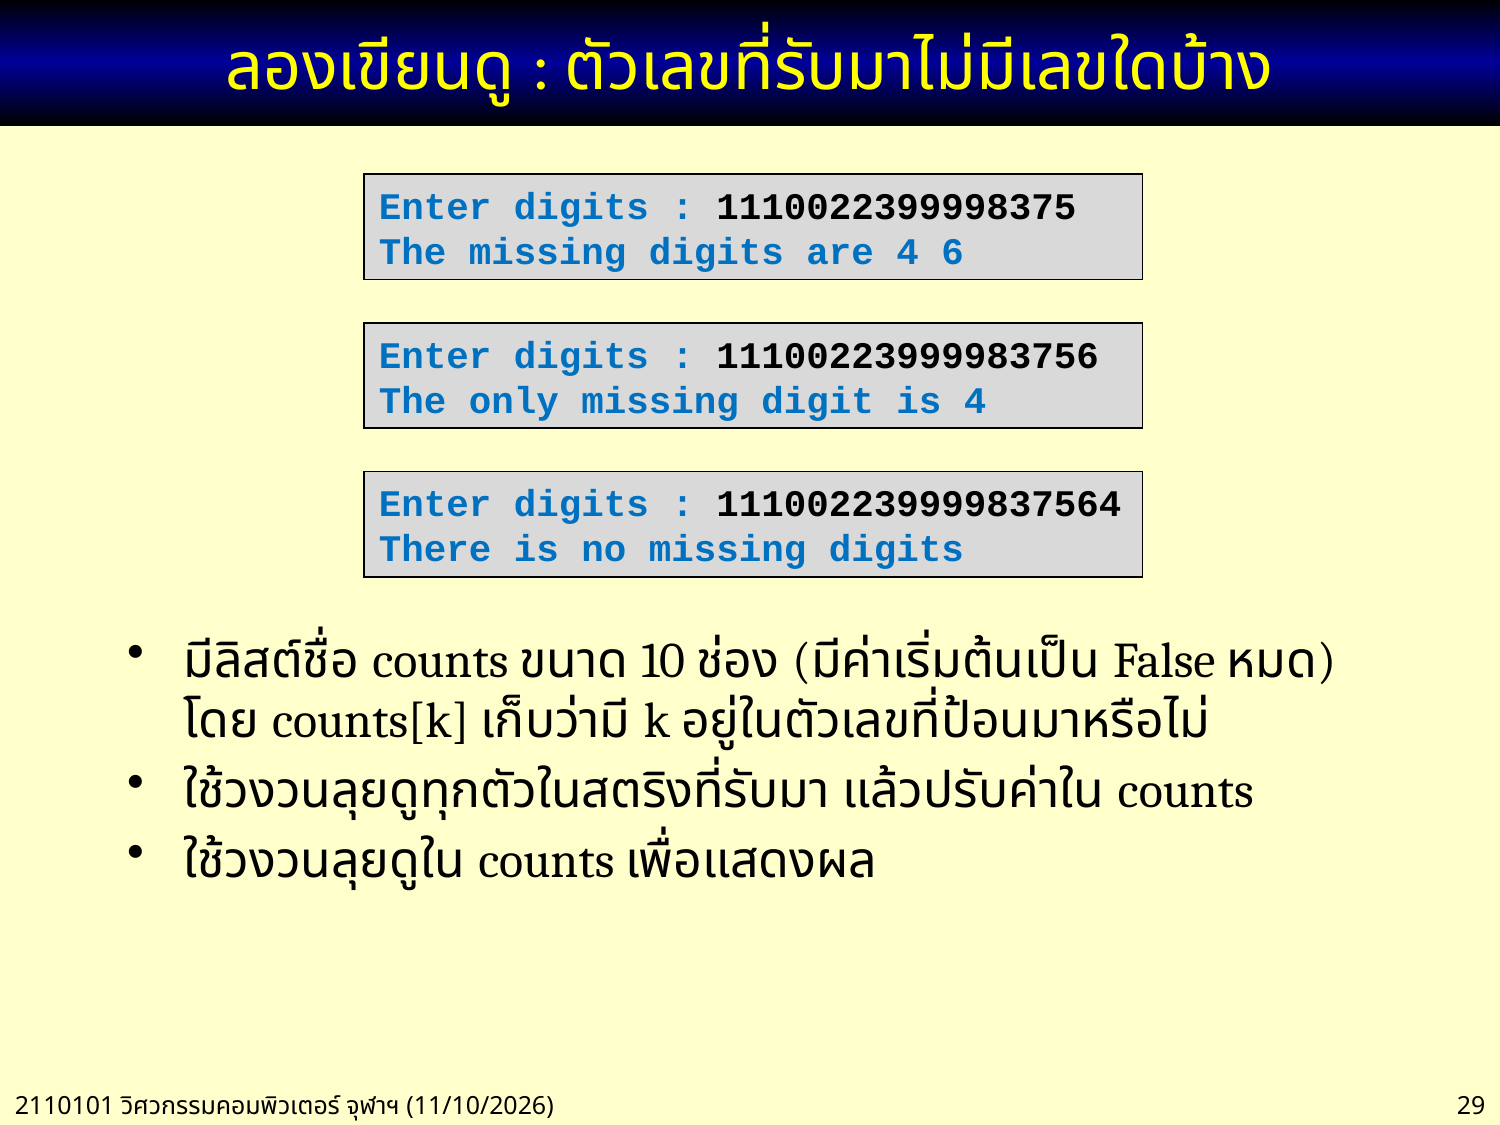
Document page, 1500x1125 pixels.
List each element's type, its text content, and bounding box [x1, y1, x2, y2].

list มีลิสต์ชื่อ counts ขนาด 10 ช่อง (มีค่าเริ่มต้นเป็น False หมด) โดย counts[k] เก็บว่ามี k อยู่ในตัวเลขที่ป้อนมาหรือไม่ ใช้วงวนลุยดูทุกตัวในสตริงที่รับมา แล้วปรับค่าใน counts ใช้วงวนลุยดูใน counts เพื่อแสดงผล [112, 620, 1412, 987]
text_box Enter digits : 11100223999983756 The only missing digit is 4 [364, 322, 1143, 429]
title ลองเขียนดู : ตัวเลขที่รับมาไม่มีเลขใดบ้าง [0, 0, 1500, 126]
text_box Enter digits : 1110022399998375 The missing digits are 4 6 [364, 174, 1143, 280]
text_box Enter digits : 111002239999837564 There is no missing digits [364, 471, 1143, 577]
